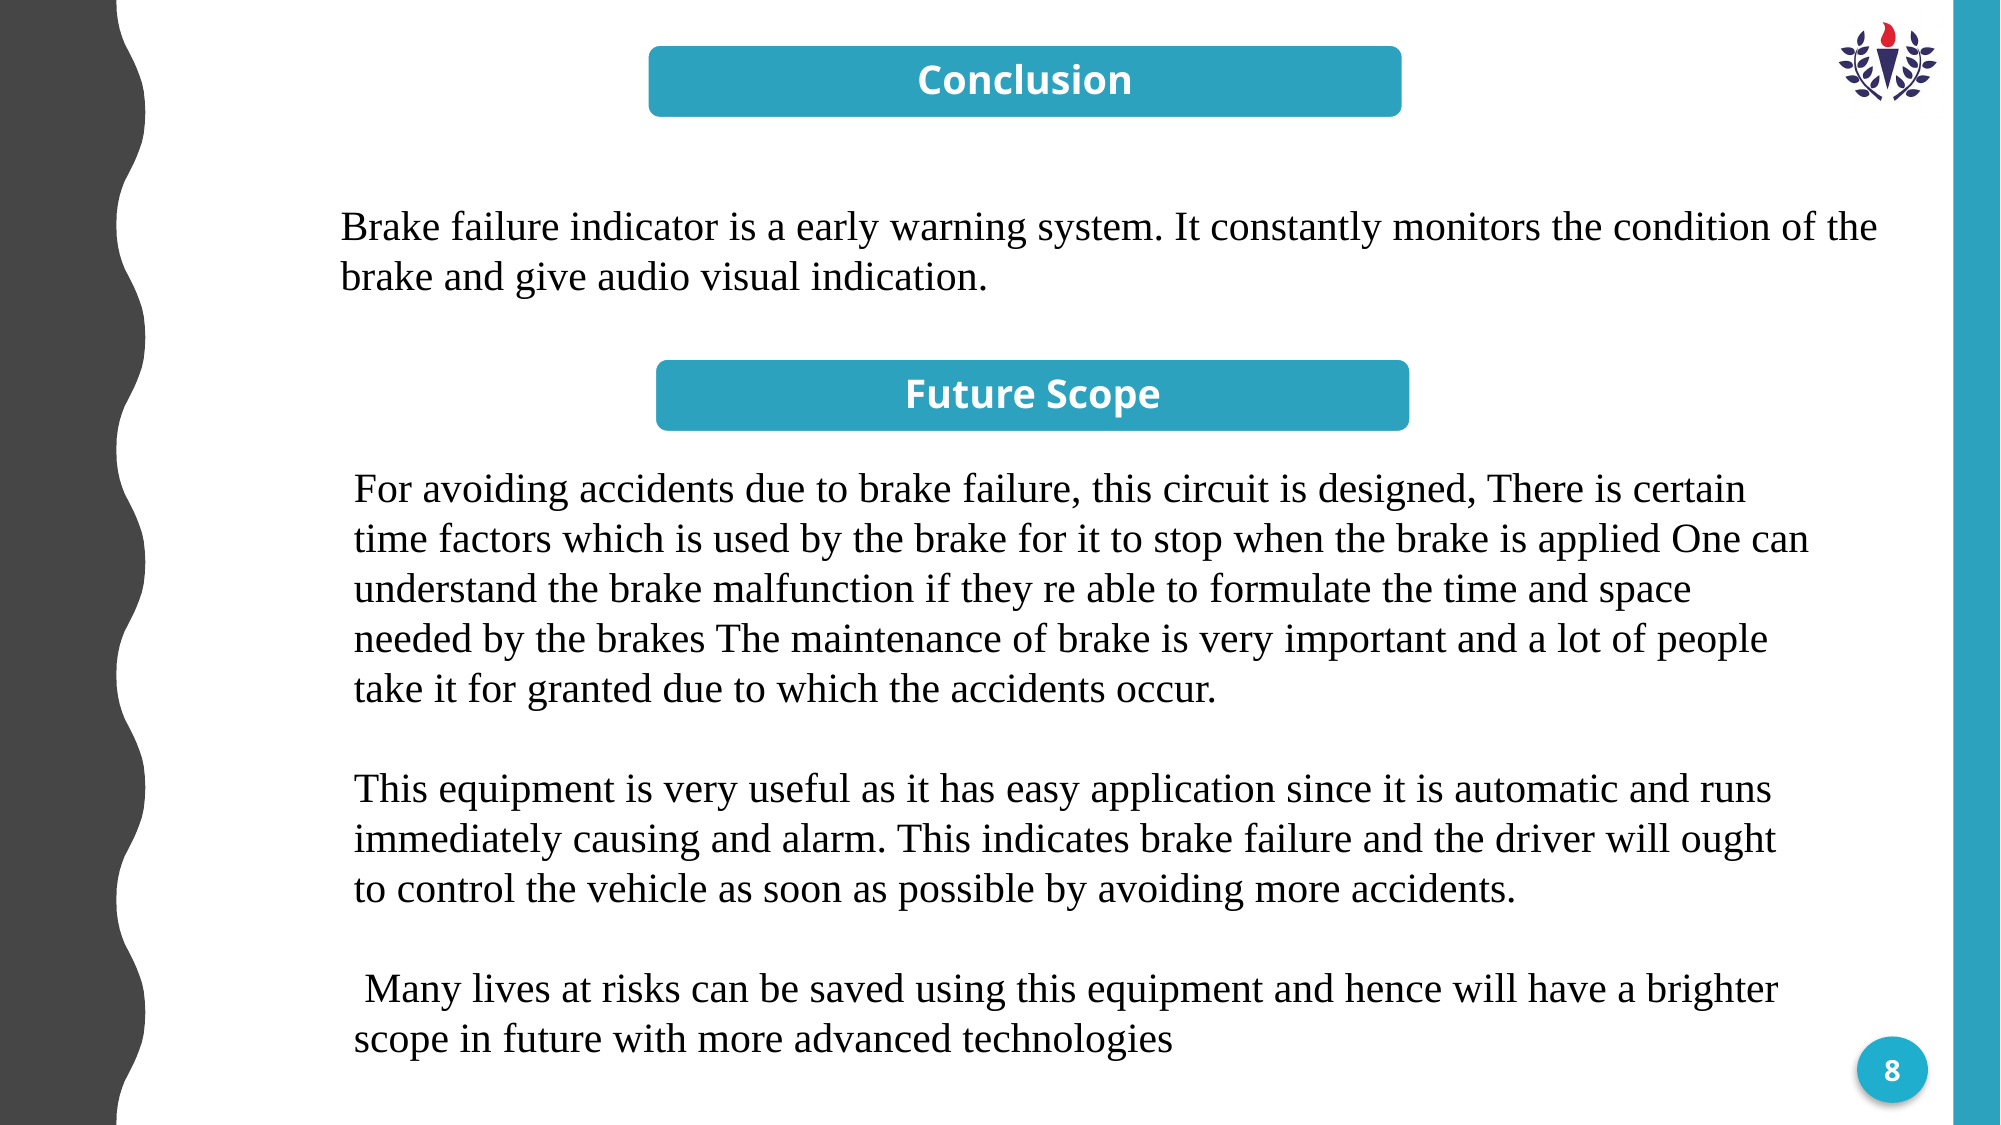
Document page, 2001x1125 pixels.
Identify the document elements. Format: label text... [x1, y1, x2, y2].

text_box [655, 358, 1411, 432]
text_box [647, 44, 1403, 118]
text_box 8 [1856, 1035, 1930, 1104]
picture [1833, 9, 1943, 118]
text_box Brake failure indicator is a early warning system. It constantly monitors the condition of the brake and give audio visual indication. [325, 191, 1928, 507]
text_box For avoiding accidents due to brake failure, this circuit is designed, There is certain time factors which is used by the brake for it to stop when the brake is applied One can understand the brake malfunction if they re able to formulate the time and space needed by the brakes The maintenance of brake is very important and a lot of people take it for granted due to which the accidents occur. This equipment is very useful as it has easy application since it is automatic and runs immediately causing and alarm. This indicates brake failure and the driver will ought to control the vehicle as soon as possible by avoiding more accidents. Many lives at risks can be saved using this equipment and hence will have a brighter scope in future with more advanced technologies [339, 453, 1830, 1125]
